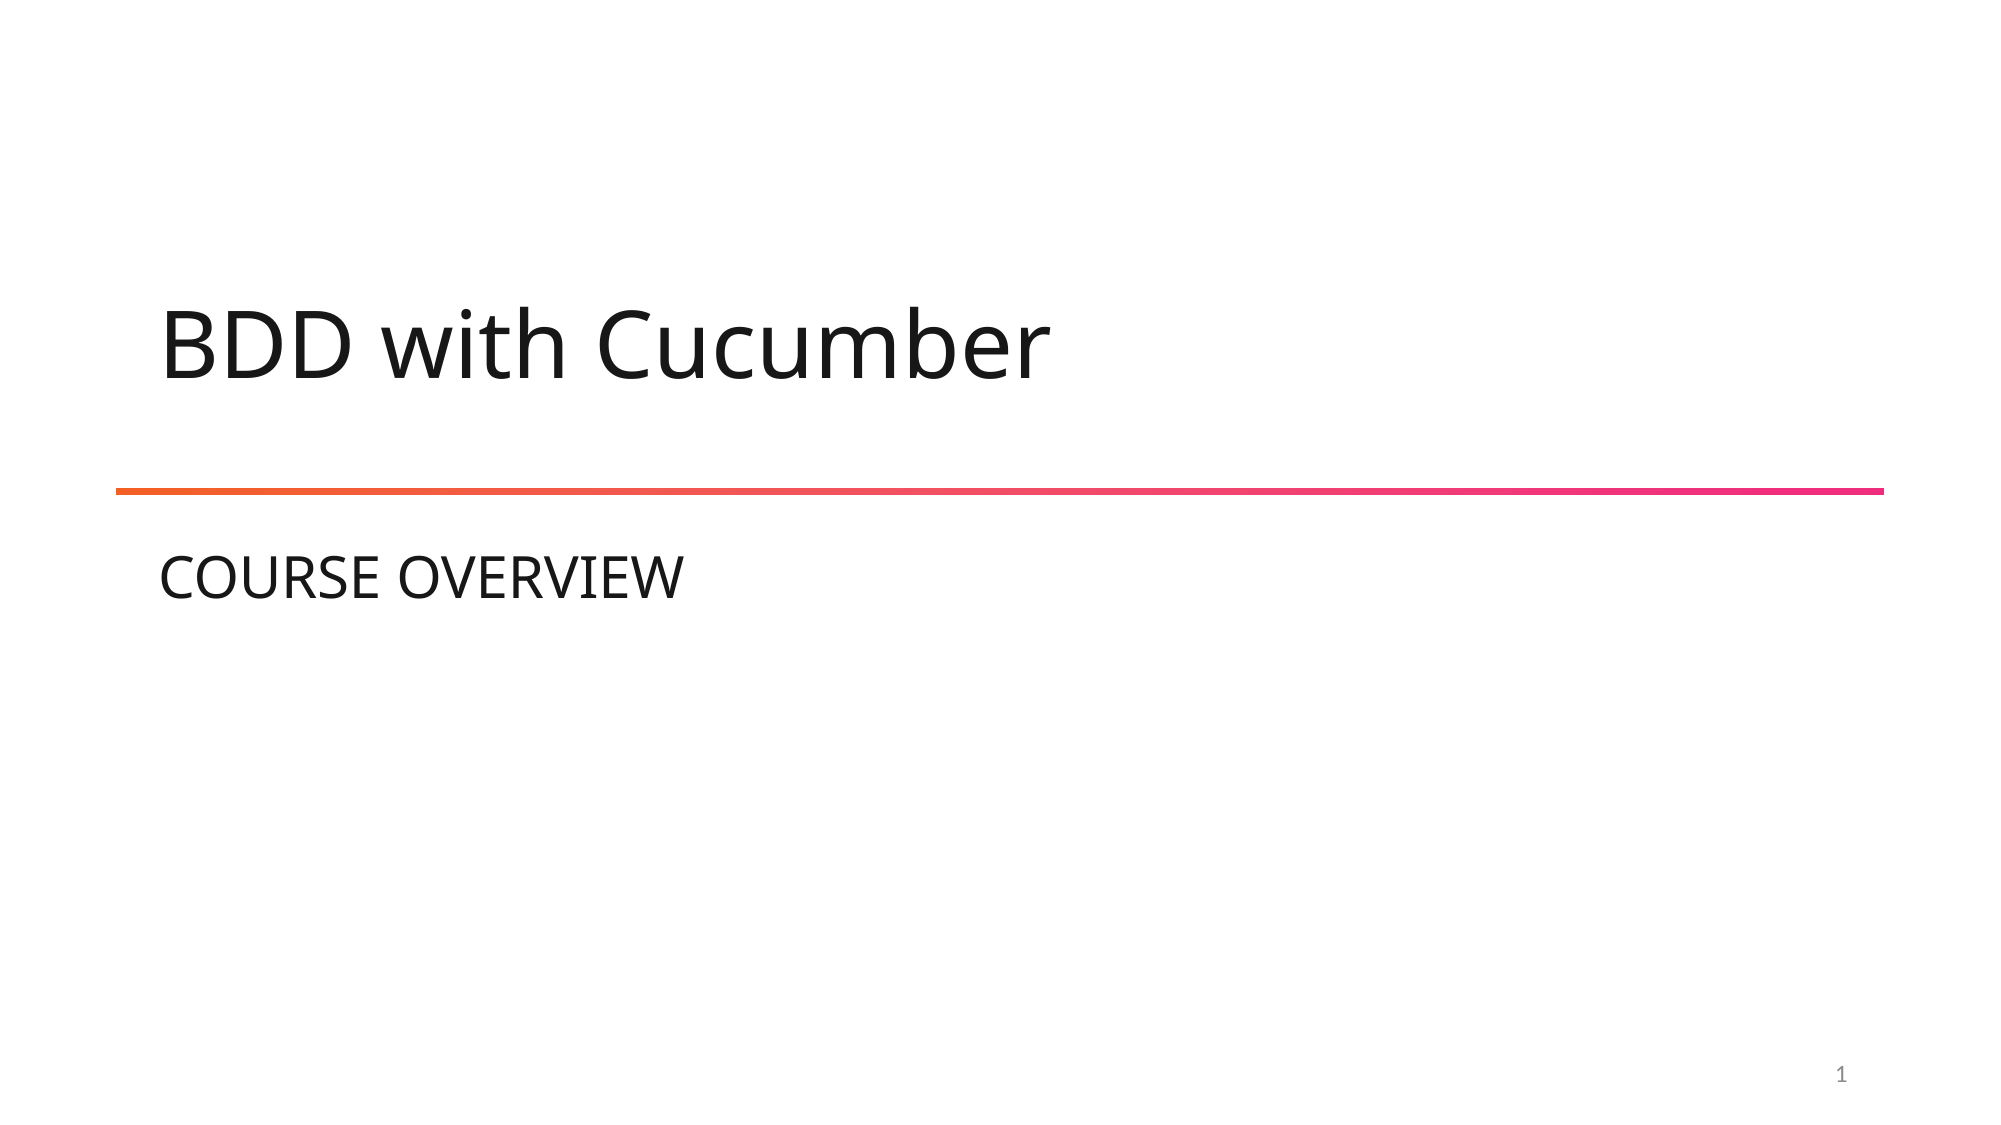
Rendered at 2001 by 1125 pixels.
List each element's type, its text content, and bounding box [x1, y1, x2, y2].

picture [116, 488, 1884, 495]
title BDD with Cucumber [156, 236, 1317, 444]
text_box COURSE OVERVIEW [156, 536, 1276, 611]
slide_number 1 [1412, 1042, 1863, 1103]
